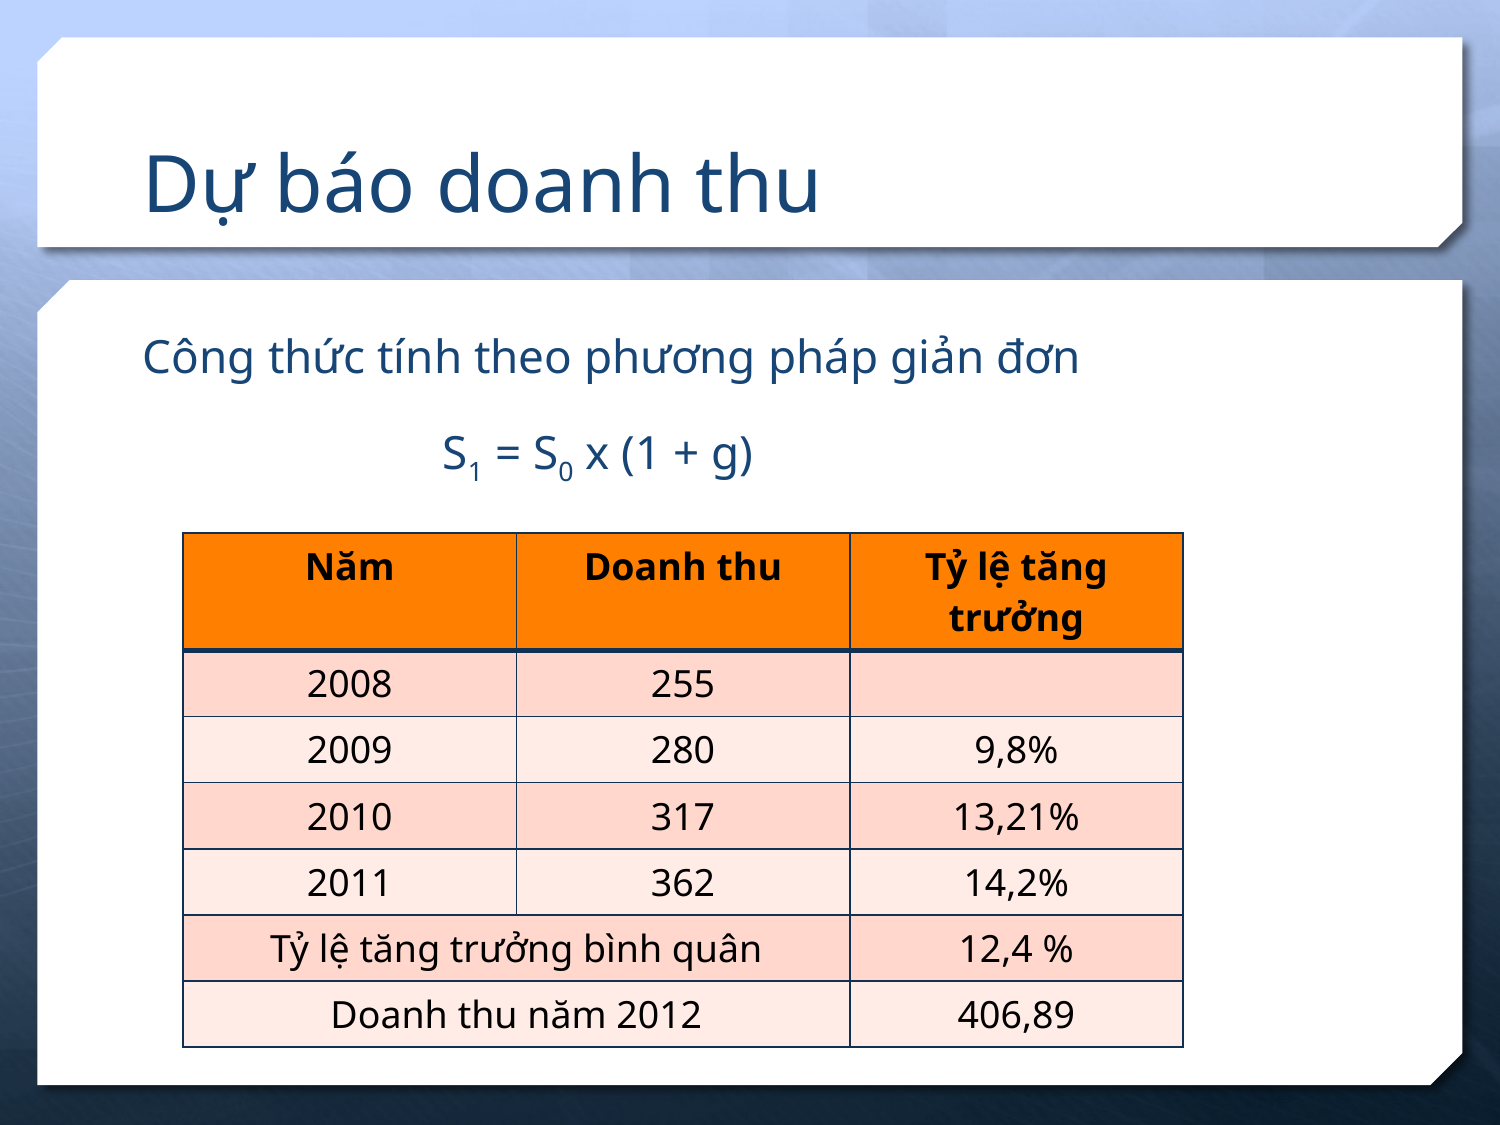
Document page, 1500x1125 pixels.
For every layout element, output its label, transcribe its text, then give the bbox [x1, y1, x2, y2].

table_cell 406,89 [851, 982, 1182, 1046]
table_cell 362 [517, 850, 849, 914]
table_cell 2008 [184, 653, 516, 716]
table_cell 2011 [184, 850, 516, 914]
table_header Doanh thu [517, 534, 849, 648]
table_cell 280 [517, 717, 849, 782]
table_cell [851, 653, 1182, 716]
table_cell Tỷ lệ tăng trưởng bình quân [184, 916, 849, 980]
table_cell 12,4 % [851, 916, 1182, 980]
list Công thức tính theo phương pháp giản đơn S1 = S0 x (1 + g) [127, 319, 1372, 523]
table_header Tỷ lệ tăng trưởng [851, 534, 1182, 648]
table_cell 317 [517, 783, 849, 848]
table_cell 9,8% [851, 717, 1182, 782]
table_cell Doanh thu năm 2012 [184, 982, 849, 1046]
table_header Năm [184, 534, 516, 648]
table_cell 13,21% [851, 783, 1182, 848]
table_cell 14,2% [851, 850, 1182, 914]
table_cell 2010 [184, 783, 516, 848]
table_cell 2009 [184, 717, 516, 782]
title Dự báo doanh thu [127, 48, 1372, 236]
table_cell 255 [517, 653, 849, 716]
